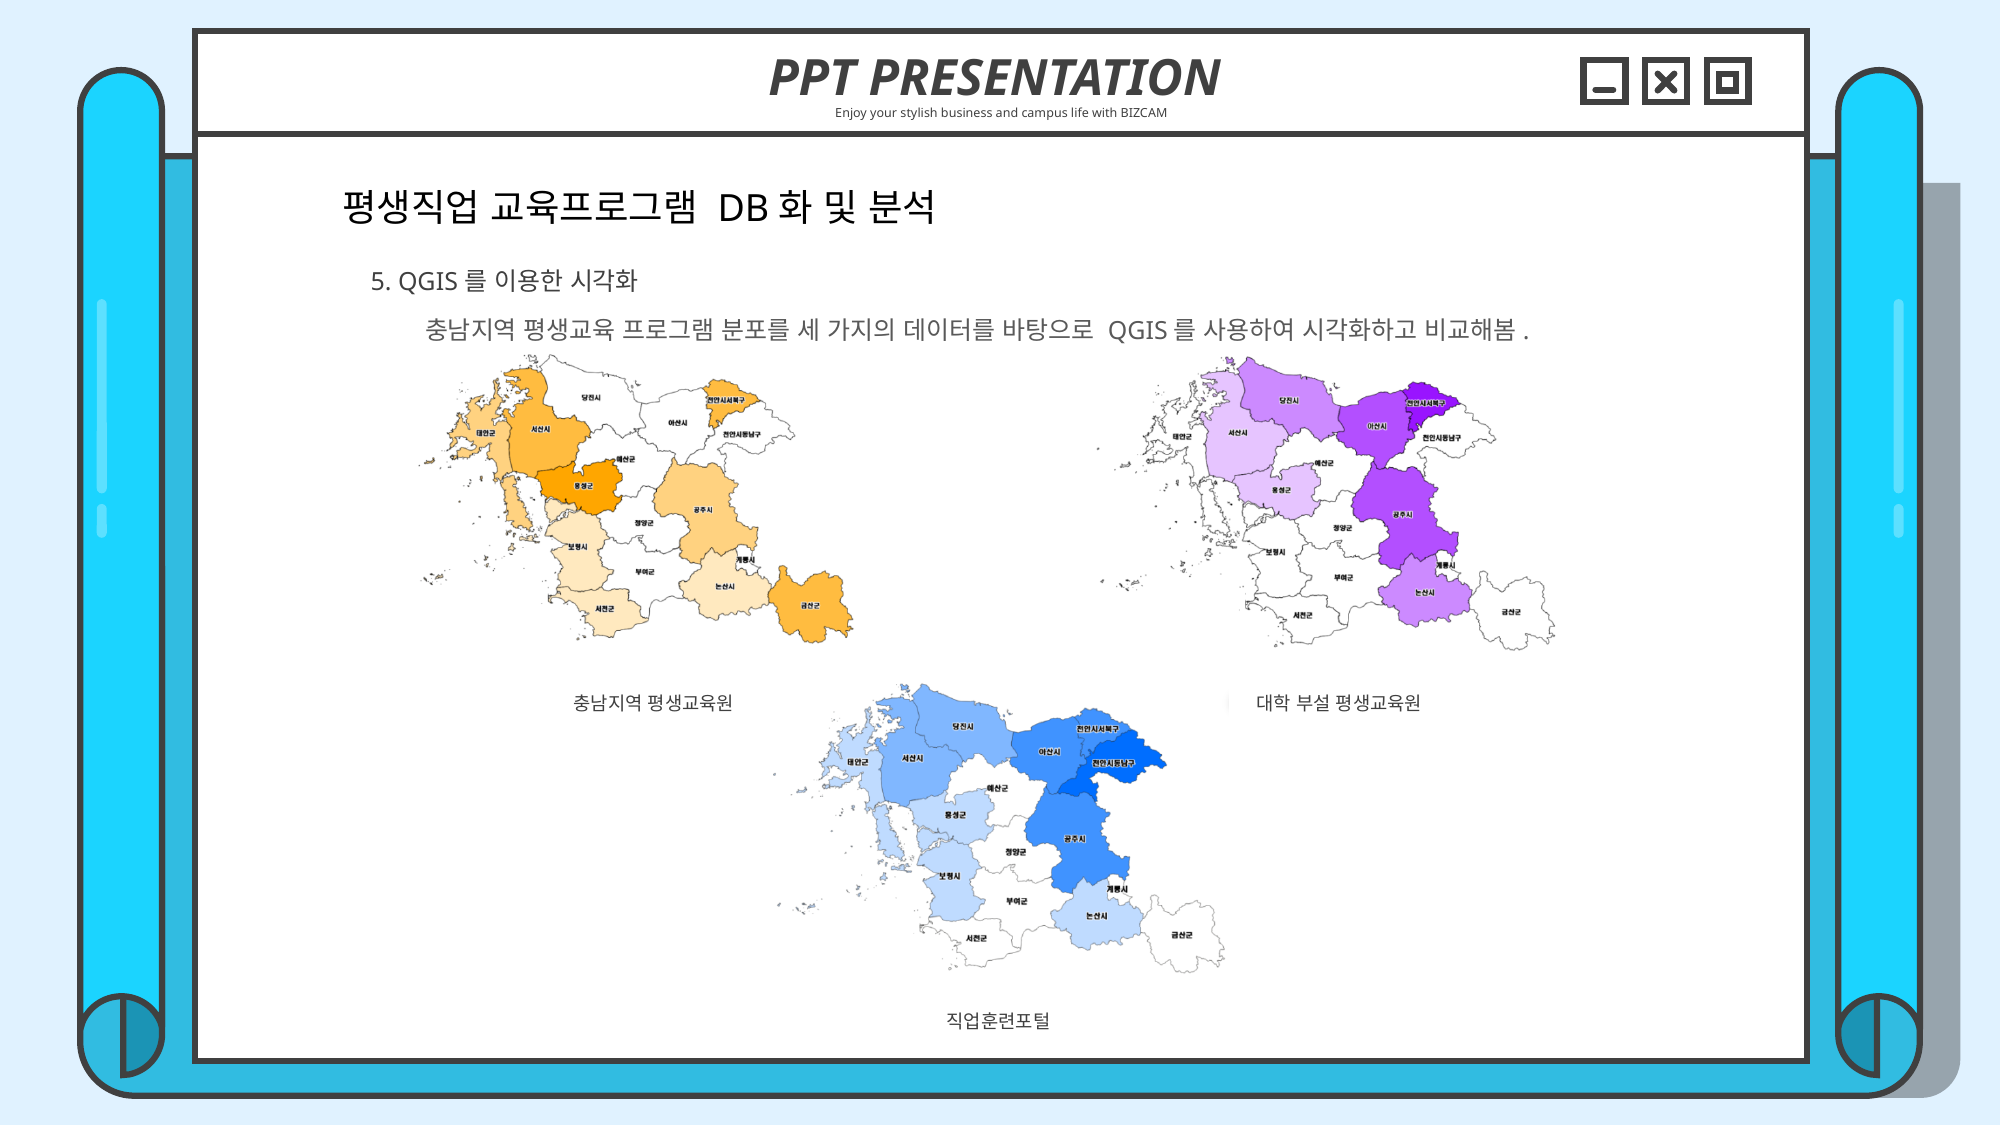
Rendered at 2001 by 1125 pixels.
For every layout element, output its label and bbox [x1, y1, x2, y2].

picture [773, 671, 1229, 981]
picture [411, 342, 867, 651]
text_box [80, 31, 1961, 1098]
picture [1095, 344, 1568, 659]
